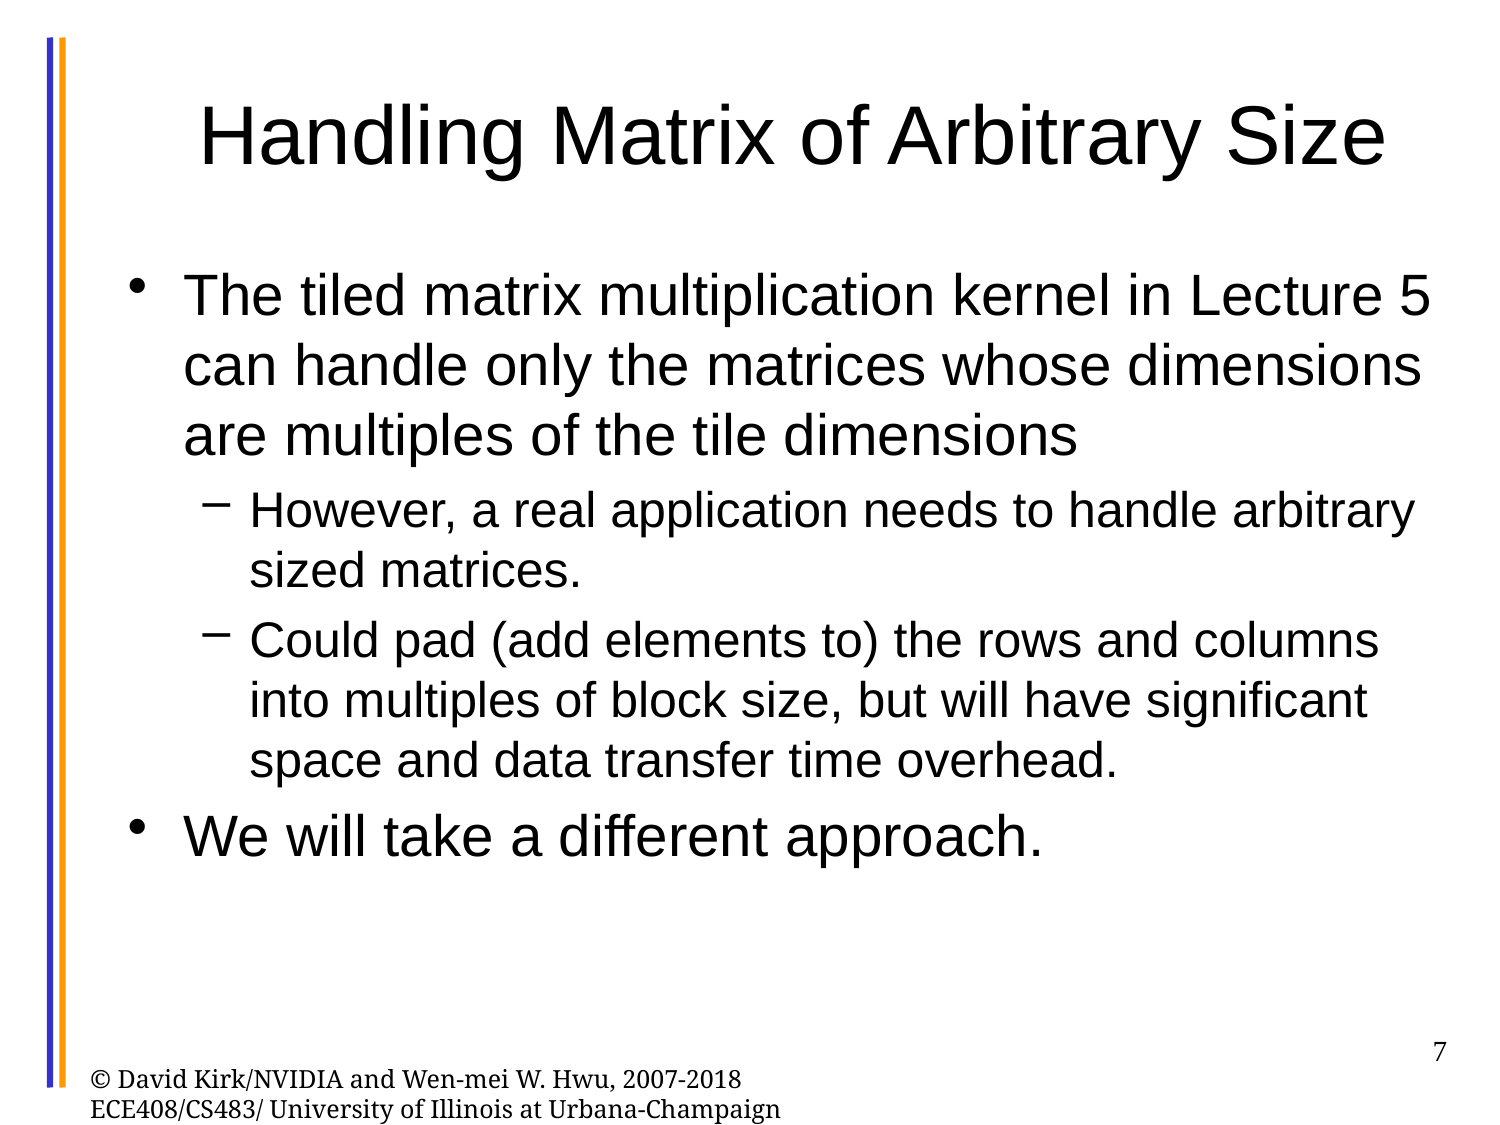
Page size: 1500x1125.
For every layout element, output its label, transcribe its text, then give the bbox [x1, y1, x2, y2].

list The tiled matrix multiplication kernel in Lecture 5 can handle only the matrices whose dimensions are multiples of the tile dimensions However, a real application needs to handle arbitrary sized matrices. Could pad (add elements to) the rows and columns into multiples of block size, but will have significant space and data transfer time overhead. We will take a different approach. [112, 249, 1475, 1000]
footer © David Kirk/NVIDIA and Wen-mei W. Hwu, 2007-2018 ECE408/CS483/ University of Illinois at Urbana-Champaign [74, 1055, 913, 1119]
slide_number 7 [1149, 1024, 1463, 1101]
title Handling Matrix of Arbitrary Size [112, 37, 1475, 225]
